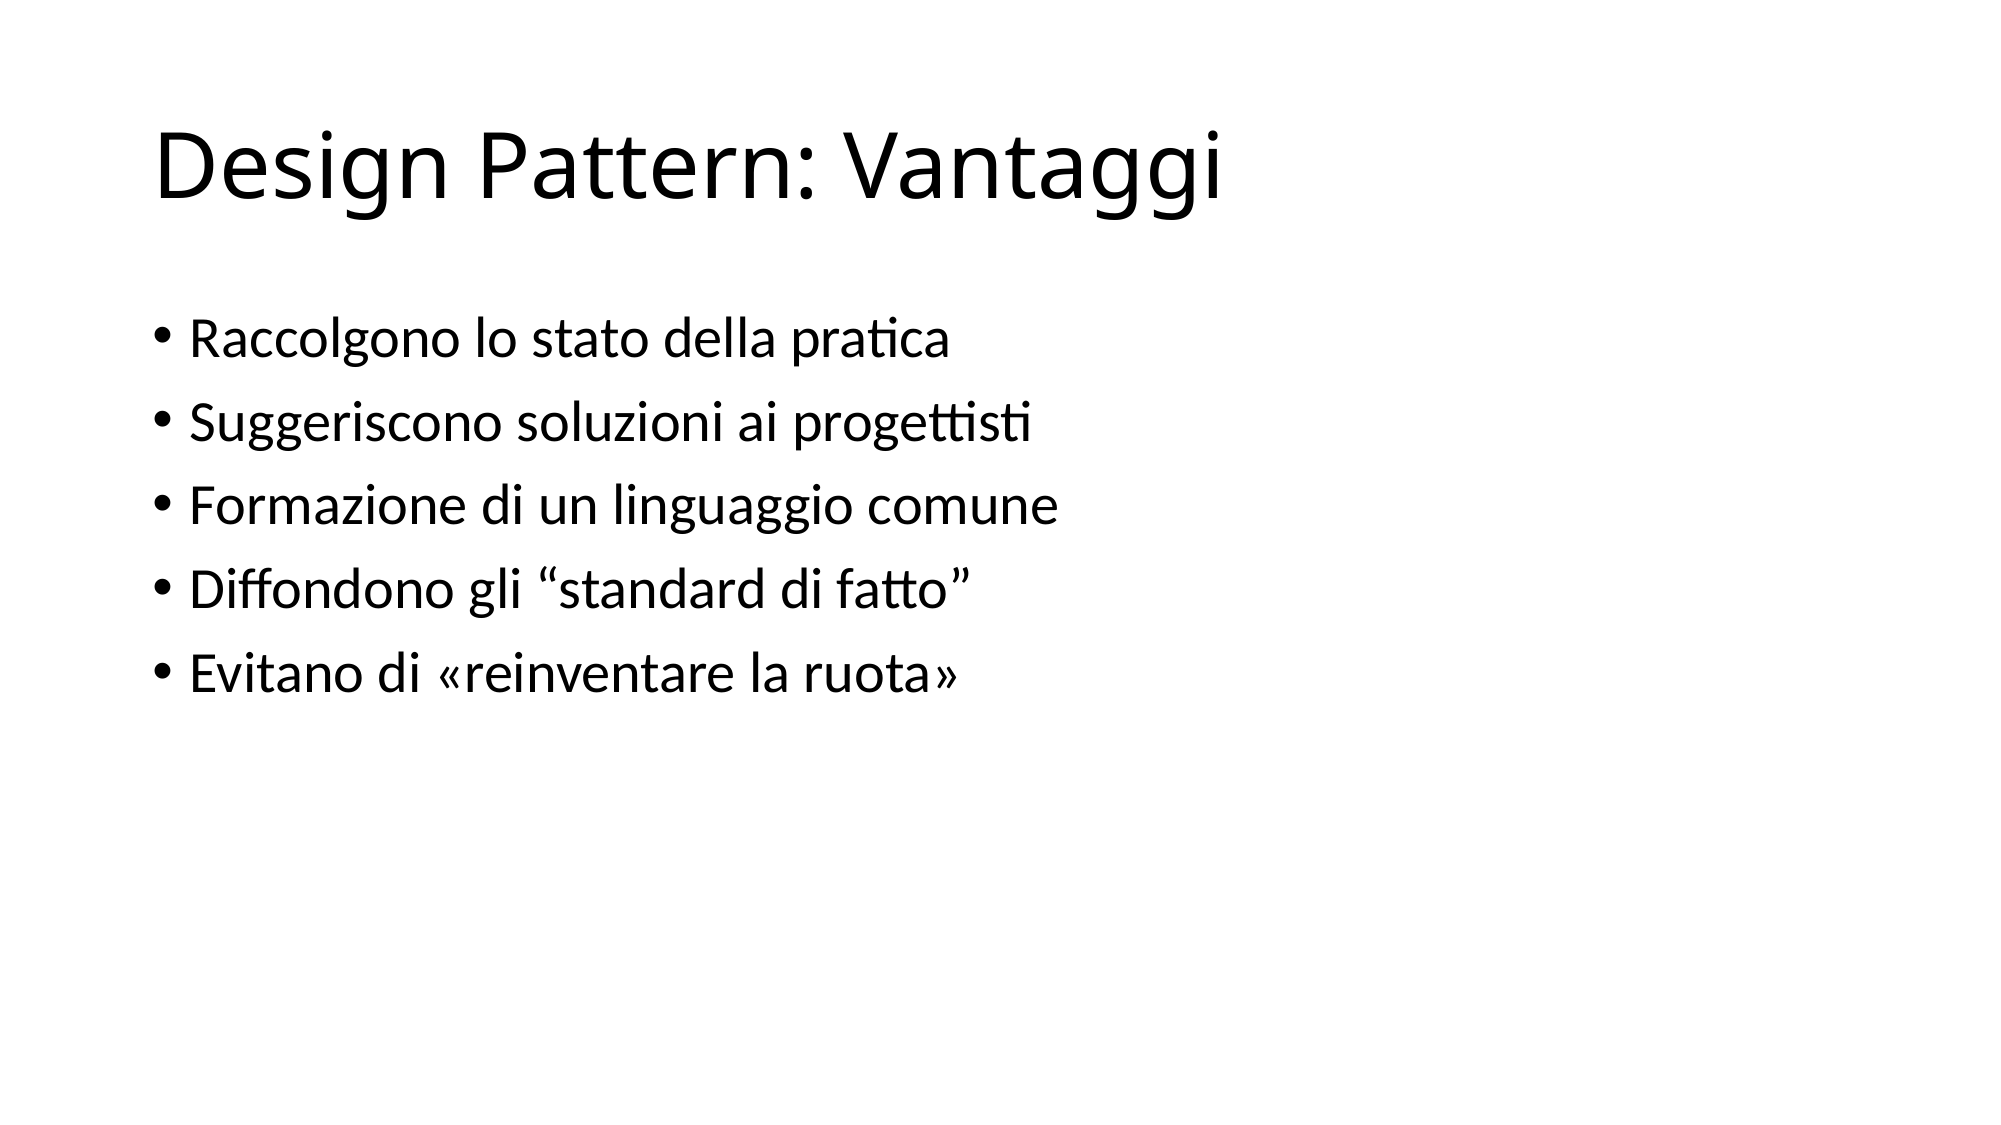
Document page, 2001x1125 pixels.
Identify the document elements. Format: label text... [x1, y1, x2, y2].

list Raccolgono lo stato della pratica Suggeriscono soluzioni ai progettisti Formazione di un linguaggio comune Diffondono gli “standard di fatto” Evitano di «reinventare la ruota» [137, 299, 1863, 1014]
title Design Pattern: Vantaggi [137, 59, 1863, 278]
